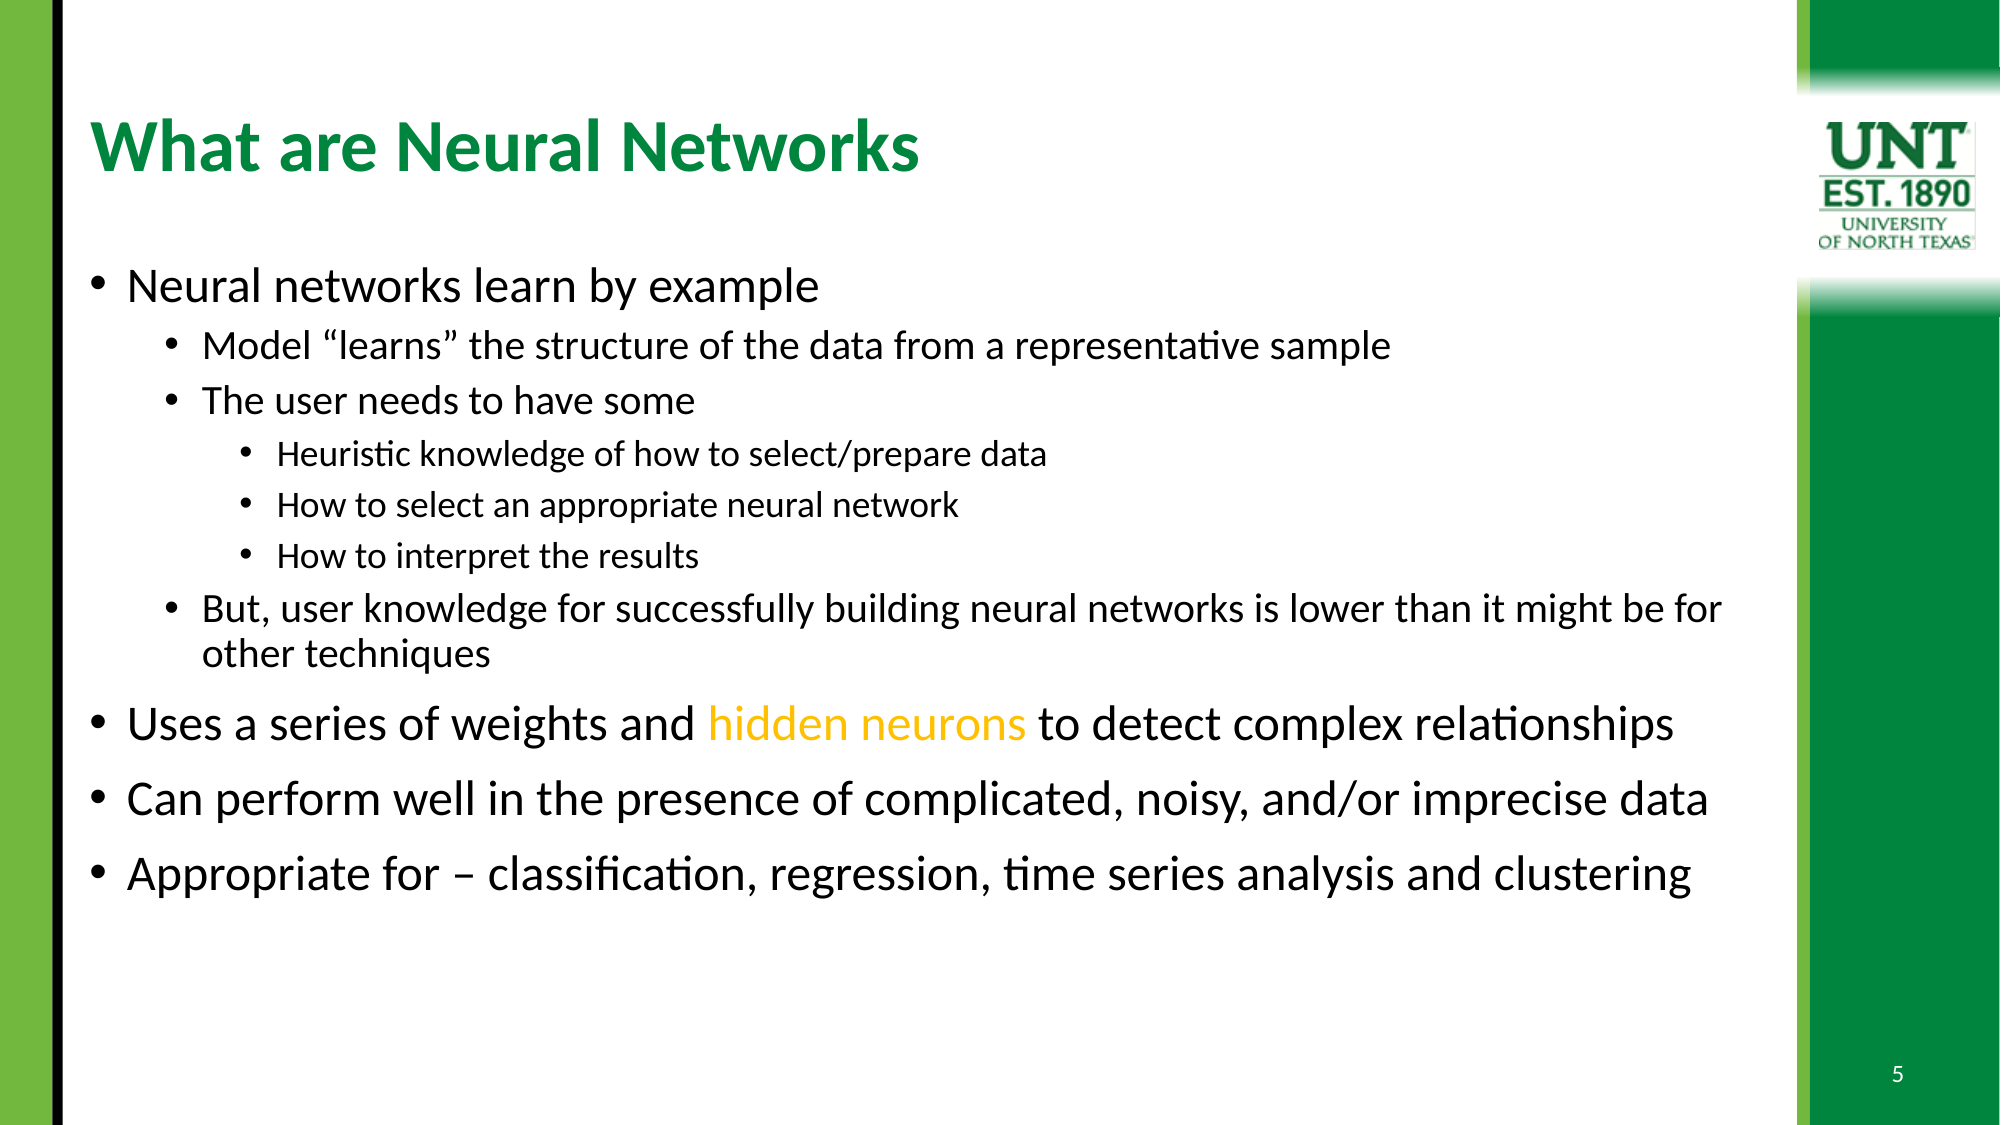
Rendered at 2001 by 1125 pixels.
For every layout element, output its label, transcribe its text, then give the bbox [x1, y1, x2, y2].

slide_number 5 [1859, 1042, 1937, 1103]
picture [1819, 122, 1977, 251]
title What are Neural Networks [75, 59, 1786, 234]
list Neural networks learn by example Model “learns” the structure of the data from a representative sample The user needs to have some Heuristic knowledge of how to select/prepare data How to select an appropriate neural network How to interpret the results But, user knowledge for successfully building neural networks is lower than it might be for other techniques Uses a series of weights and hidden neurons to detect complex relationships Can perform well in the presence of complicated, noisy, and/or imprecise data Appropriate for – classification, regression, time series analysis and clustering [74, 251, 1786, 1014]
